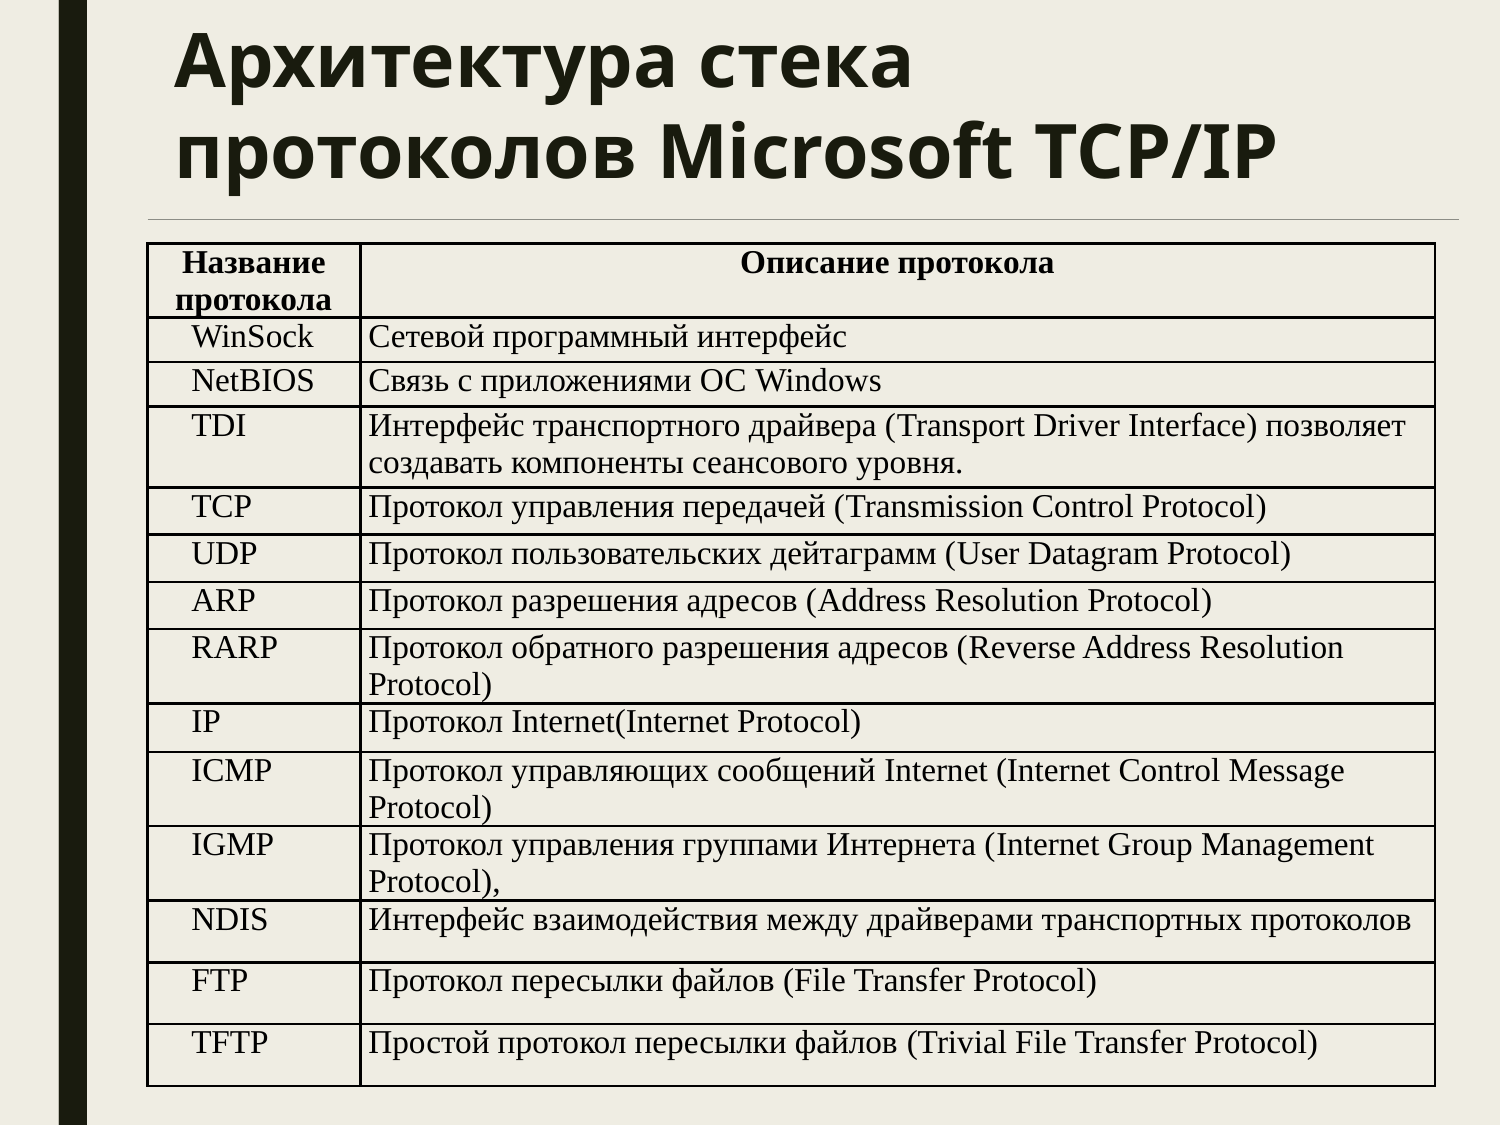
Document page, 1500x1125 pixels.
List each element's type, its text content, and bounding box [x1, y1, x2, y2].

table_cell Протокол разрешения адресов (Address Resolution Protocol) [362, 583, 1434, 628]
table_cell TFTP [149, 1025, 359, 1085]
table_cell NetBIOS [149, 363, 359, 405]
table_header Название протокола [149, 245, 359, 316]
table_cell Протокол Internet(Internet Protocol) [362, 705, 1434, 751]
table_cell ICMP [149, 753, 359, 825]
text_box Архитектура стека протоколов Microsoft TCP/IP [159, 220, 1341, 251]
table_cell Протокол управления передачей (Transmission Control Protocol) [362, 489, 1434, 533]
table_cell Протокол пользовательских дейтаграмм (User Datagram Protocol) [362, 536, 1434, 581]
table_cell TCP [149, 489, 359, 533]
table_cell Протокол пересылки файлов (File Transfer Protocol) [362, 964, 1434, 1023]
table_cell ARP [149, 583, 359, 628]
table_cell Протокол управляющих сообщений Internet (Internet Control Message Protocol) [362, 753, 1434, 825]
table_cell Простой протокол пересылки файлов (Trivial File Transfer Protocol) [362, 1025, 1434, 1085]
table_cell TDI [149, 408, 359, 486]
table_cell Сетевой программный интерфейс [362, 319, 1434, 361]
table_cell UDP [149, 536, 359, 581]
table_cell Интерфейс взаимодействия между драйверами транспортных протоколов [362, 902, 1434, 961]
table_cell IGMP [149, 827, 359, 899]
table_cell Протокол управления группами Интернета (Internet Group Management Protocol), [362, 827, 1434, 899]
text_box Архитектура стека протоколов Microsoft TCP/IP [159, 7, 1341, 219]
table_cell Связь с приложениями ОС Windows [362, 363, 1434, 405]
table_cell RARP [149, 630, 359, 702]
table_cell WinSock [149, 319, 359, 361]
table_cell Протокол обратного разрешения адресов (Reverse Address Resolution Protocol) [362, 630, 1434, 702]
table_cell NDIS [149, 902, 359, 961]
table_header Описание протокола [362, 245, 1434, 316]
table_cell FTP [149, 964, 359, 1023]
table_cell IP [149, 705, 359, 751]
table_cell Интерфейс транспортного драйвера (Transport Driver Interface) позволяет создавать компоненты сеансового уровня. [362, 408, 1434, 486]
